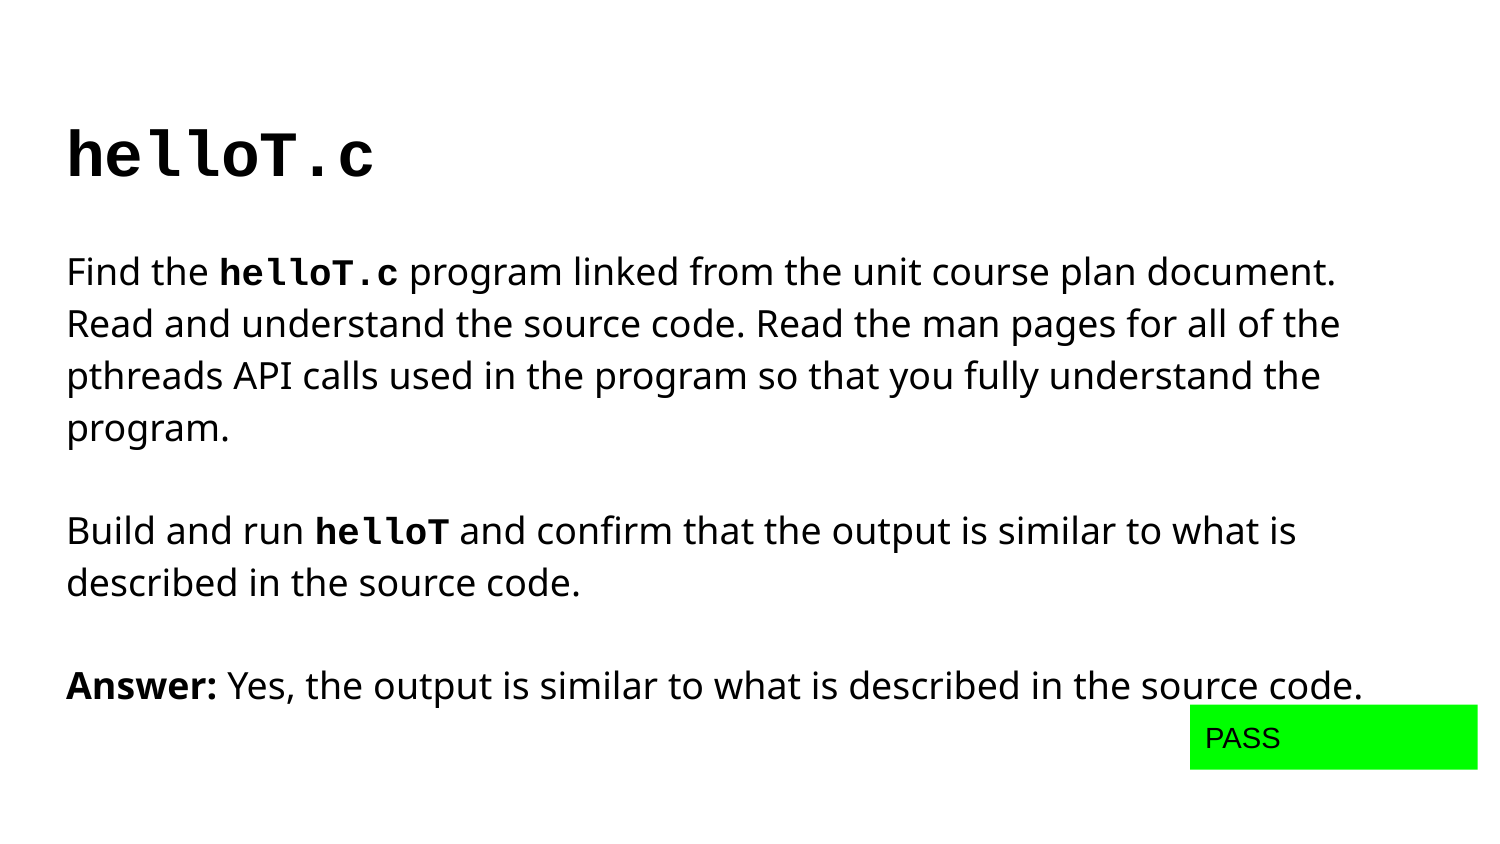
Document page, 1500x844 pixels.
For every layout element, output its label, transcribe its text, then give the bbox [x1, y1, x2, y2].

list helloT.c Find the helloT.c program linked from the unit course plan document. Read and understand the source code. Read the man pages for all of the pthreads API calls used in the program so that you fully understand the program. Build and run helloT and confirm that the output is similar to what is described in the source code. Answer: Yes, the output is similar to what is described in the source code. [51, 85, 1449, 844]
text_box PASS [1190, 704, 1478, 770]
